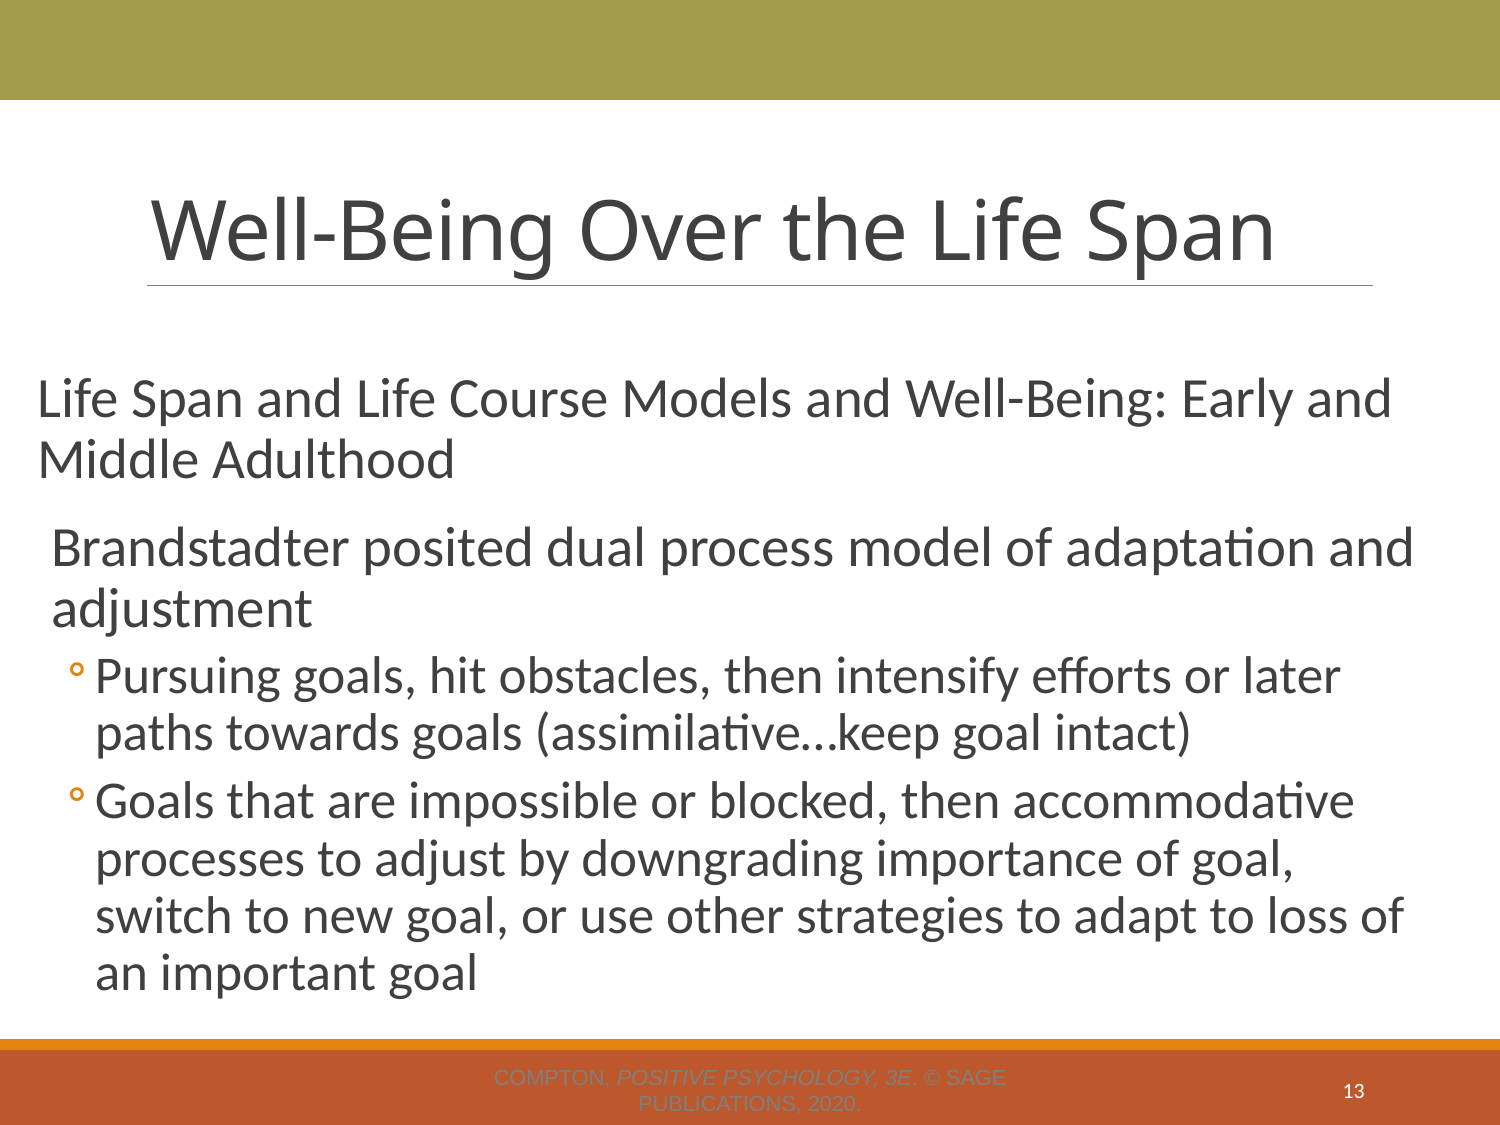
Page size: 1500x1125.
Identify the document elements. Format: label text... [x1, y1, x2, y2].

list Life Span and Life Course Models and Well-Being: Early and Middle Adulthood Brandstadter posited dual process model of adaptation and adjustment Pursuing goals, hit obstacles, then intensify efforts or later paths towards goals (assimilative…keep goal intact) Goals that are impossible or blocked, then accommodative processes to adjust by downgrading importance of goal, switch to new goal, or use other strategies to adapt to loss of an important goal [37, 360, 1438, 1016]
slide_number 13 [1218, 1059, 1380, 1120]
footer Compton, Positive Psychology, 3e. © SAGE Publications, 2020. [453, 1059, 1047, 1120]
title Well-Being Over the Life Span [135, 47, 1373, 285]
